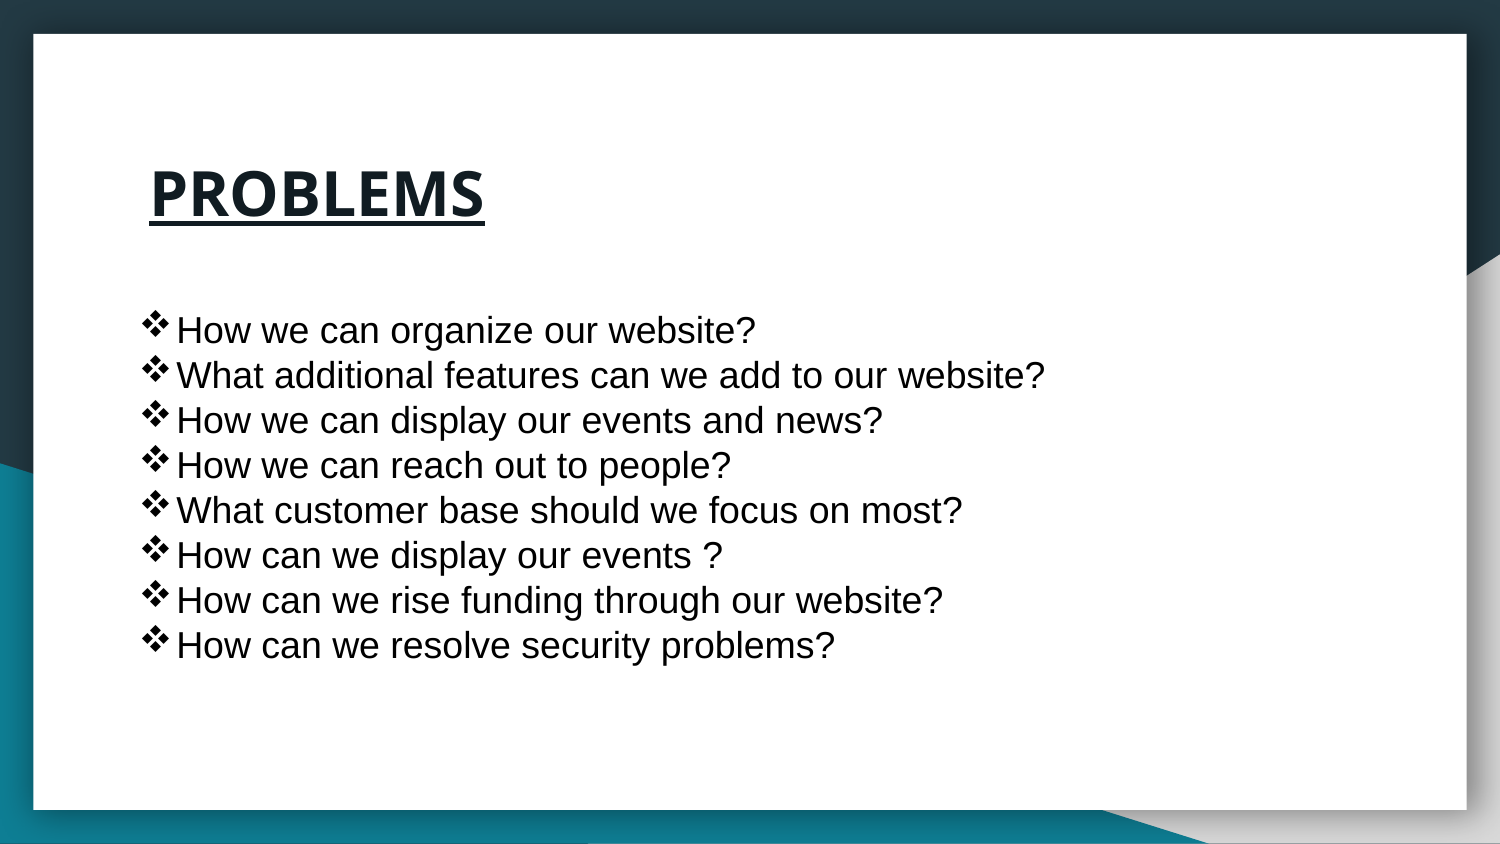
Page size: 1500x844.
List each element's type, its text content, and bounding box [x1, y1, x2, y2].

title PROBLEMS [134, 138, 1189, 255]
text_box How we can organize our website? What additional features can we add to our website? How we can display our events and news? How we can reach out to people? What customer base should we focus on most? How can we display our events ? How can we rise funding through our website? How can we resolve security problems? [124, 298, 1382, 674]
